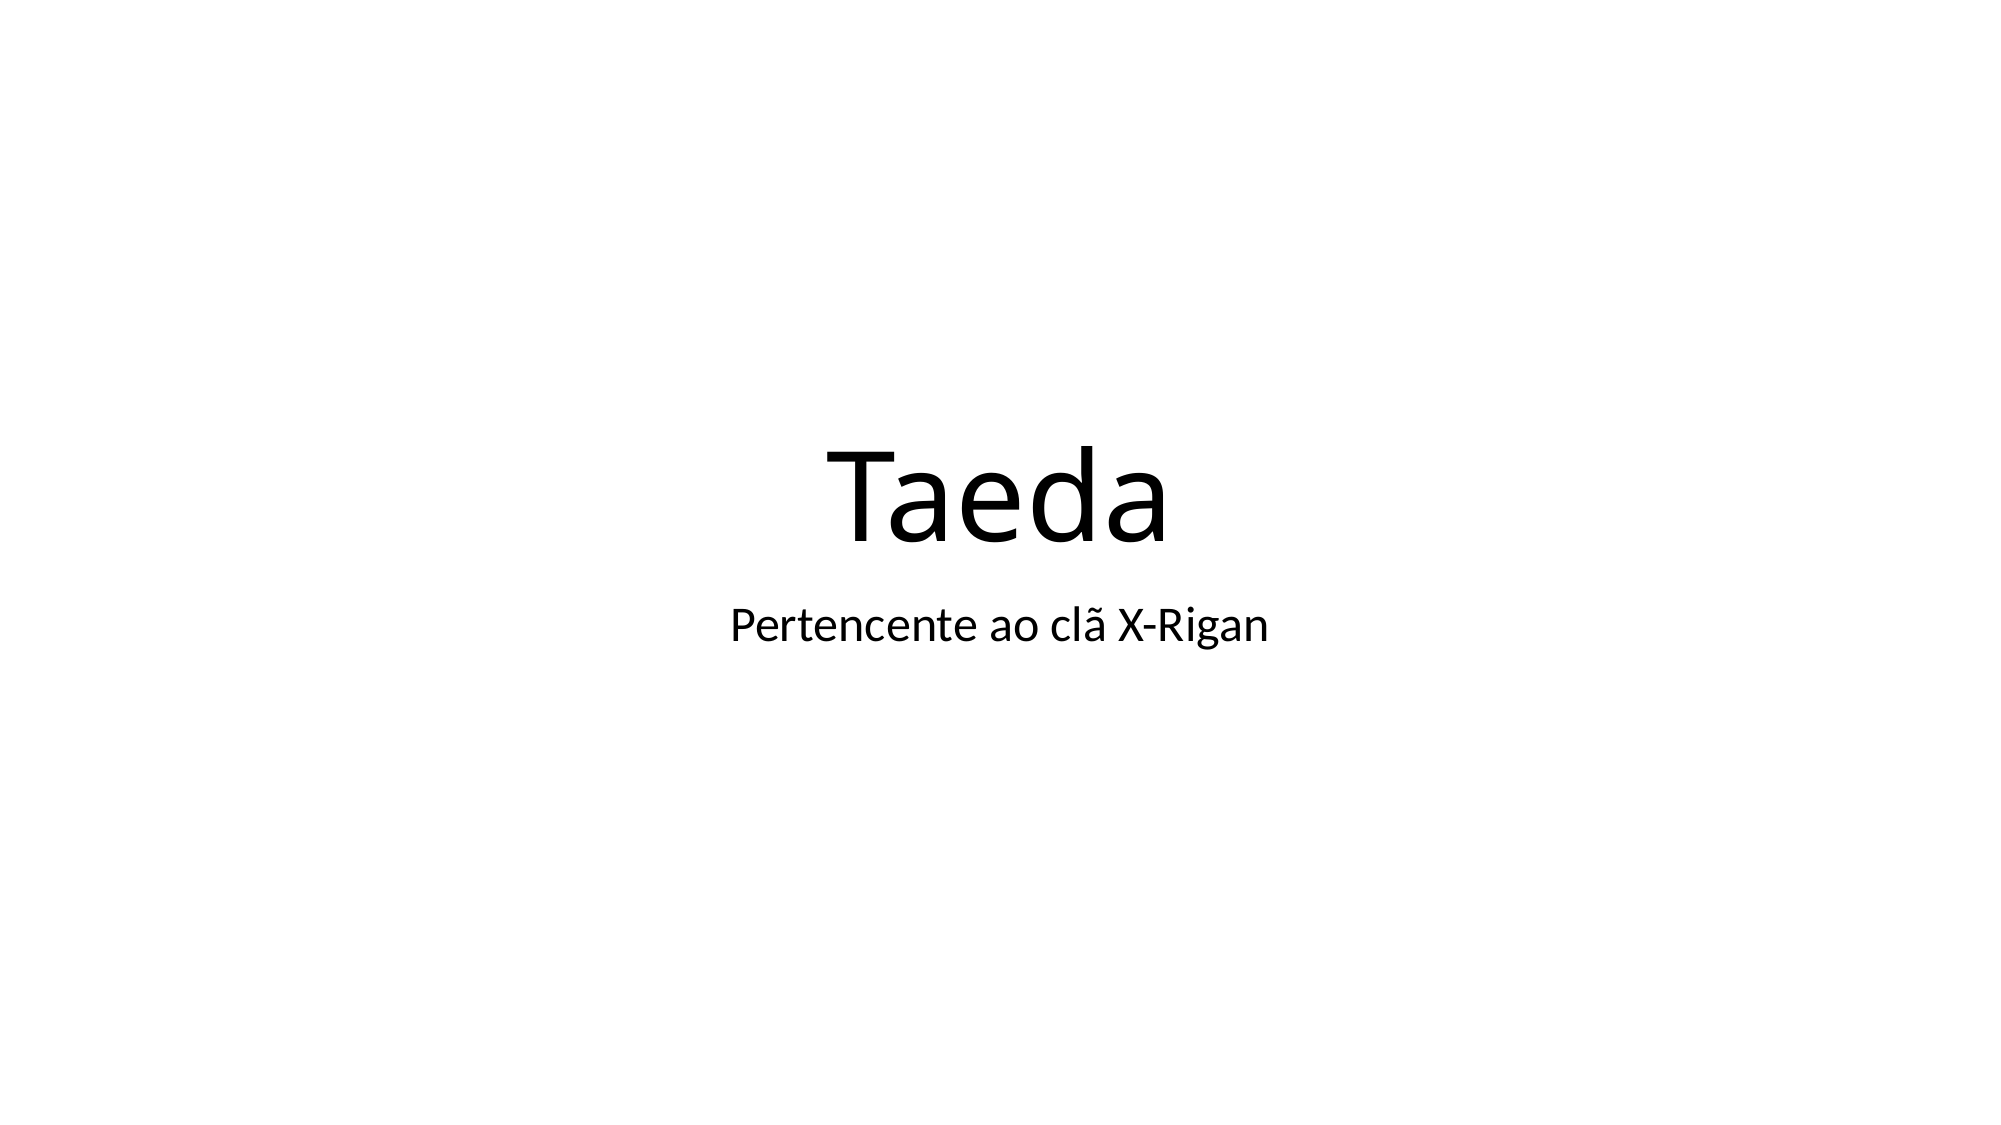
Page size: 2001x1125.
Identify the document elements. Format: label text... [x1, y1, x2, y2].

title Taeda [249, 184, 1750, 576]
subtitle Pertencente ao clã X-Rigan [249, 590, 1750, 863]
